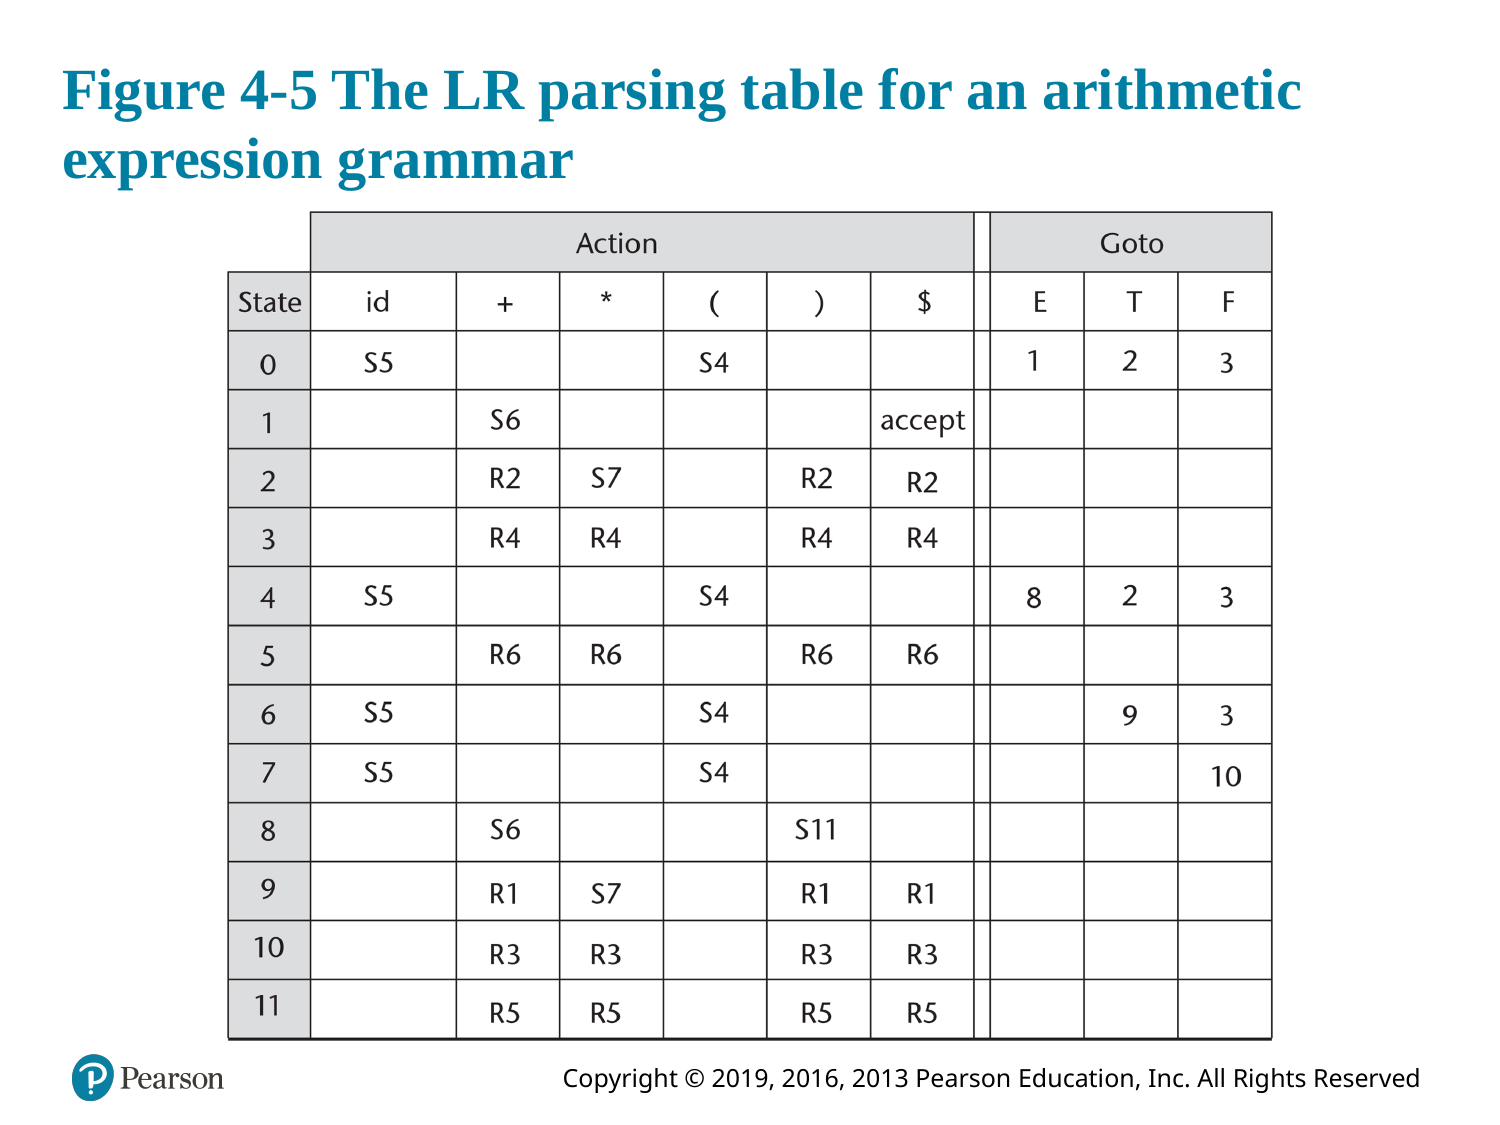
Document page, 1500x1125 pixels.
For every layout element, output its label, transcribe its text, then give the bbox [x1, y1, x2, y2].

picture [98, 1054, 224, 1101]
picture [72, 1054, 88, 1070]
picture [80, 1063, 106, 1088]
picture [72, 1087, 83, 1101]
picture [224, 208, 1276, 1044]
title Figure 4-5 The LR parsing table for an arithmetic expression grammar [47, 35, 1453, 191]
